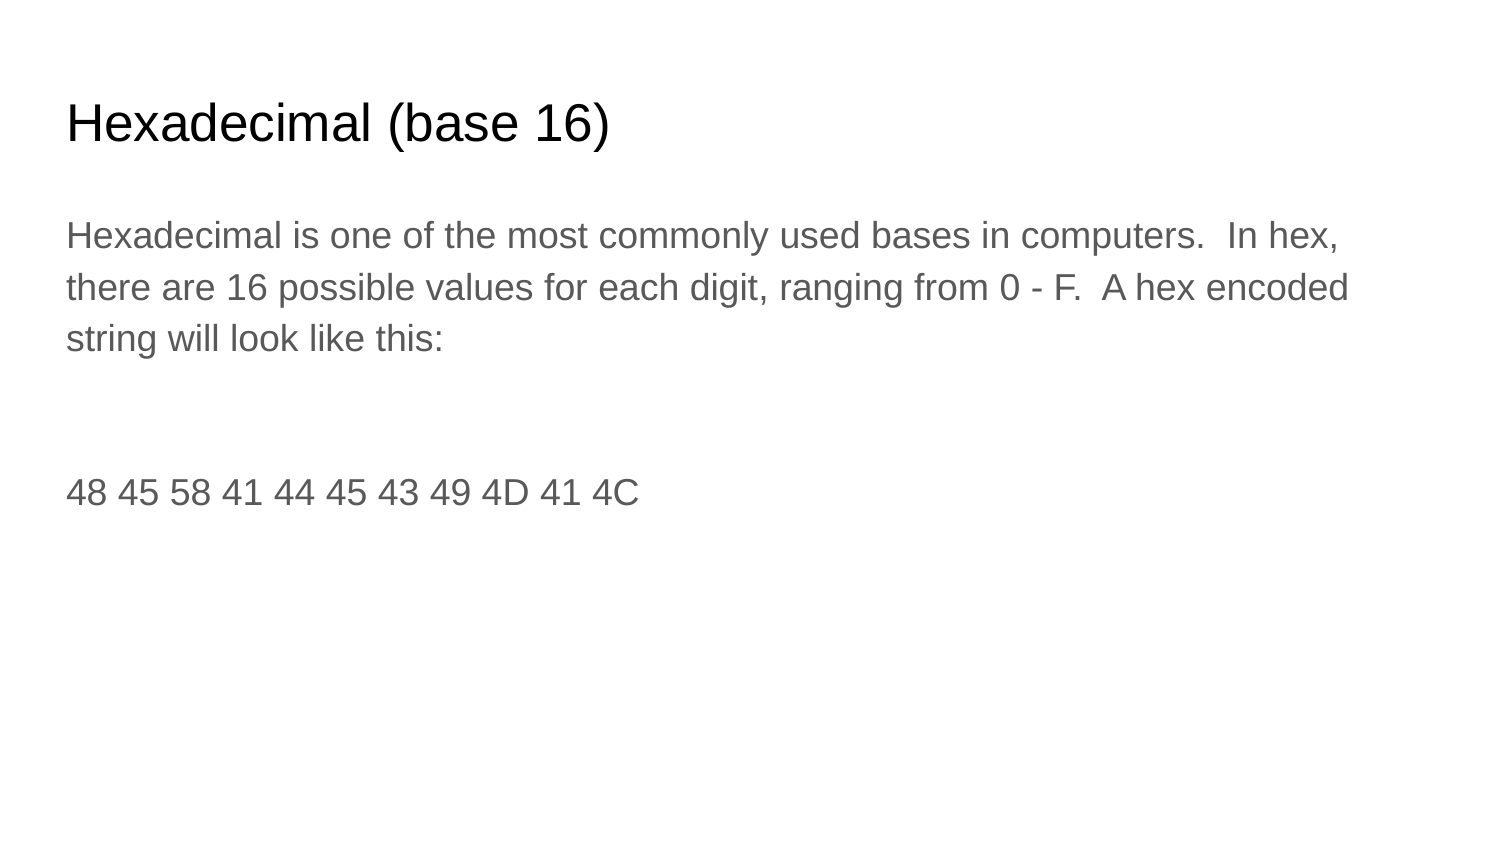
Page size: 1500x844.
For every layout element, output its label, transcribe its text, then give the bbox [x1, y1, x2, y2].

title Hexadecimal (base 16) [51, 72, 1449, 167]
list Hexadecimal is one of the most commonly used bases in computers. In hex, there are 16 possible values for each digit, ranging from 0 - F. A hex encoded string will look like this: 48 45 58 41 44 45 43 49 4D 41 4C [51, 189, 1449, 750]
